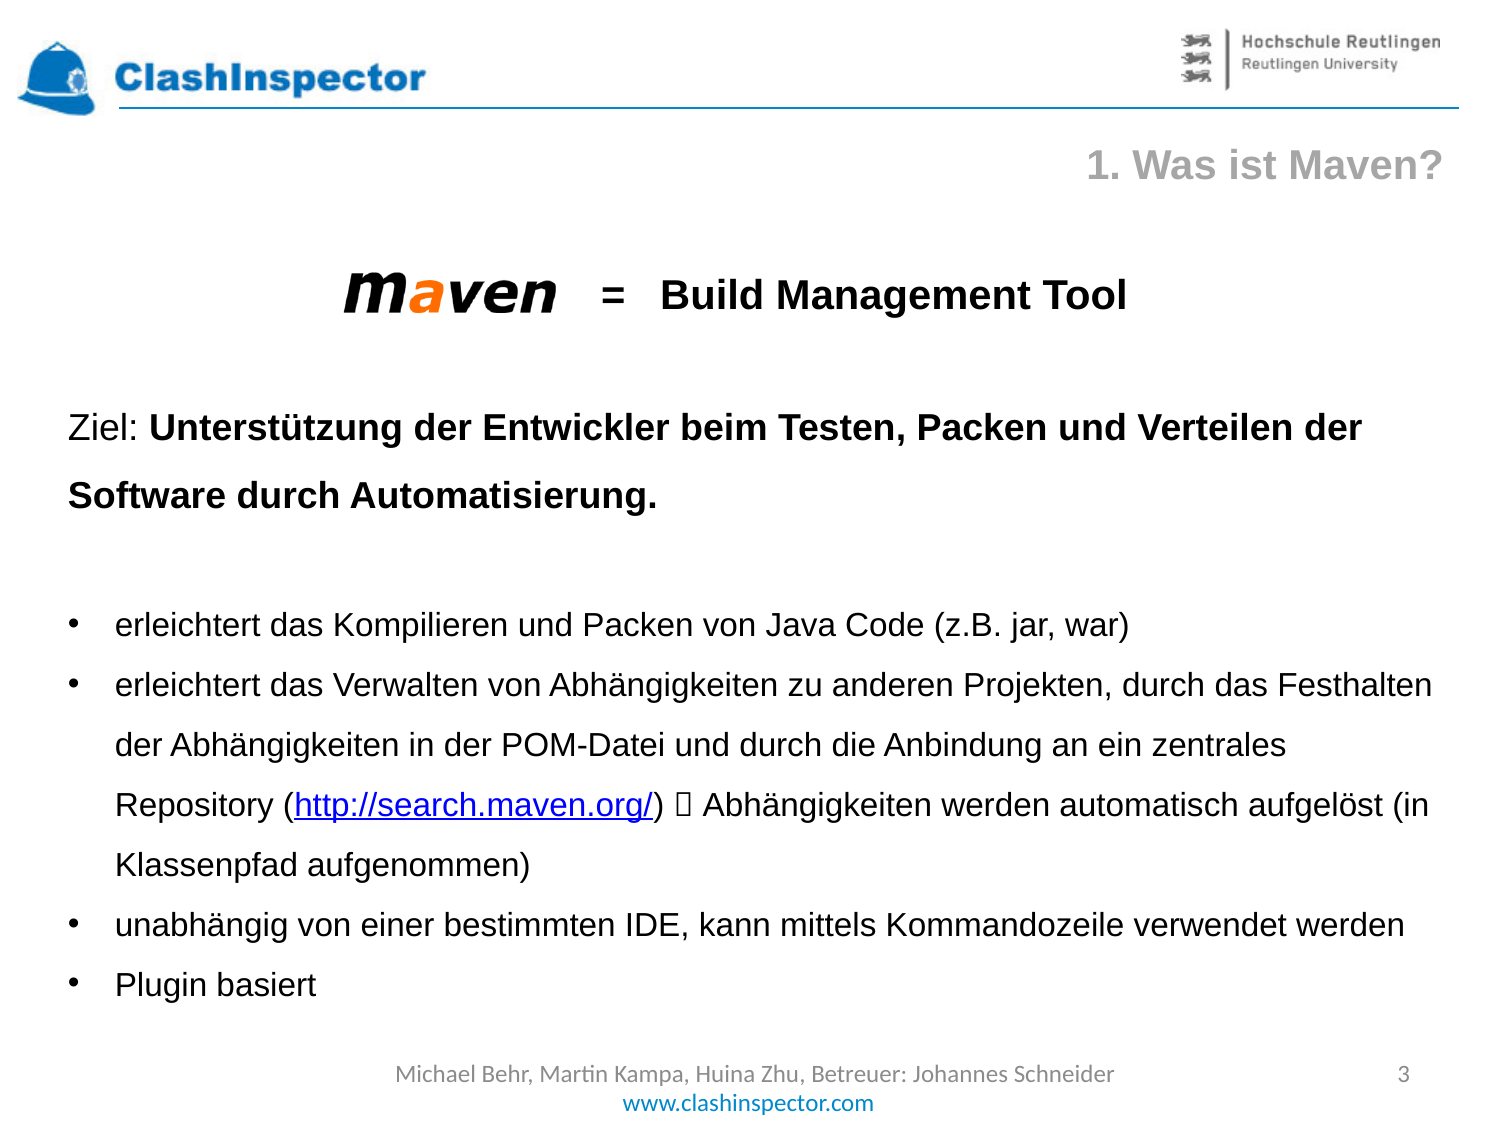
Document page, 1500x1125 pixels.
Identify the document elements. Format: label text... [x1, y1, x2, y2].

text_box Ziel: Unterstützung der Entwickler beim Testen, Packen und Verteilen der Software durch Automatisierung. erleichtert das Kompilieren und Packen von Java Code (z.B. jar, war) erleichtert das Verwalten von Abhängigkeiten zu anderen Projekten, durch das Festhalten der Abhängigkeiten in der POM-Datei und durch die Anbindung an ein zentrales Repository (http://search.maven.org/)  Abhängigkeiten werden automatisch aufgelöst (in Klassenpfad aufgenommen) unabhängig von einer bestimmten IDE, kann mittels Kommandozeile verwendet werden Plugin basiert [53, 373, 1459, 1010]
picture [17, 40, 487, 119]
slide_number 3 [1198, 1042, 1425, 1103]
text_box 1. Was ist Maven? [995, 130, 1459, 196]
picture [341, 255, 560, 331]
picture [1181, 28, 1440, 94]
text_box = Build Management Tool [586, 260, 1235, 326]
footer Michael Behr, Martin Kampa, Huina Zhu, Betreuer: Johannes Schneider [360, 1042, 1152, 1103]
